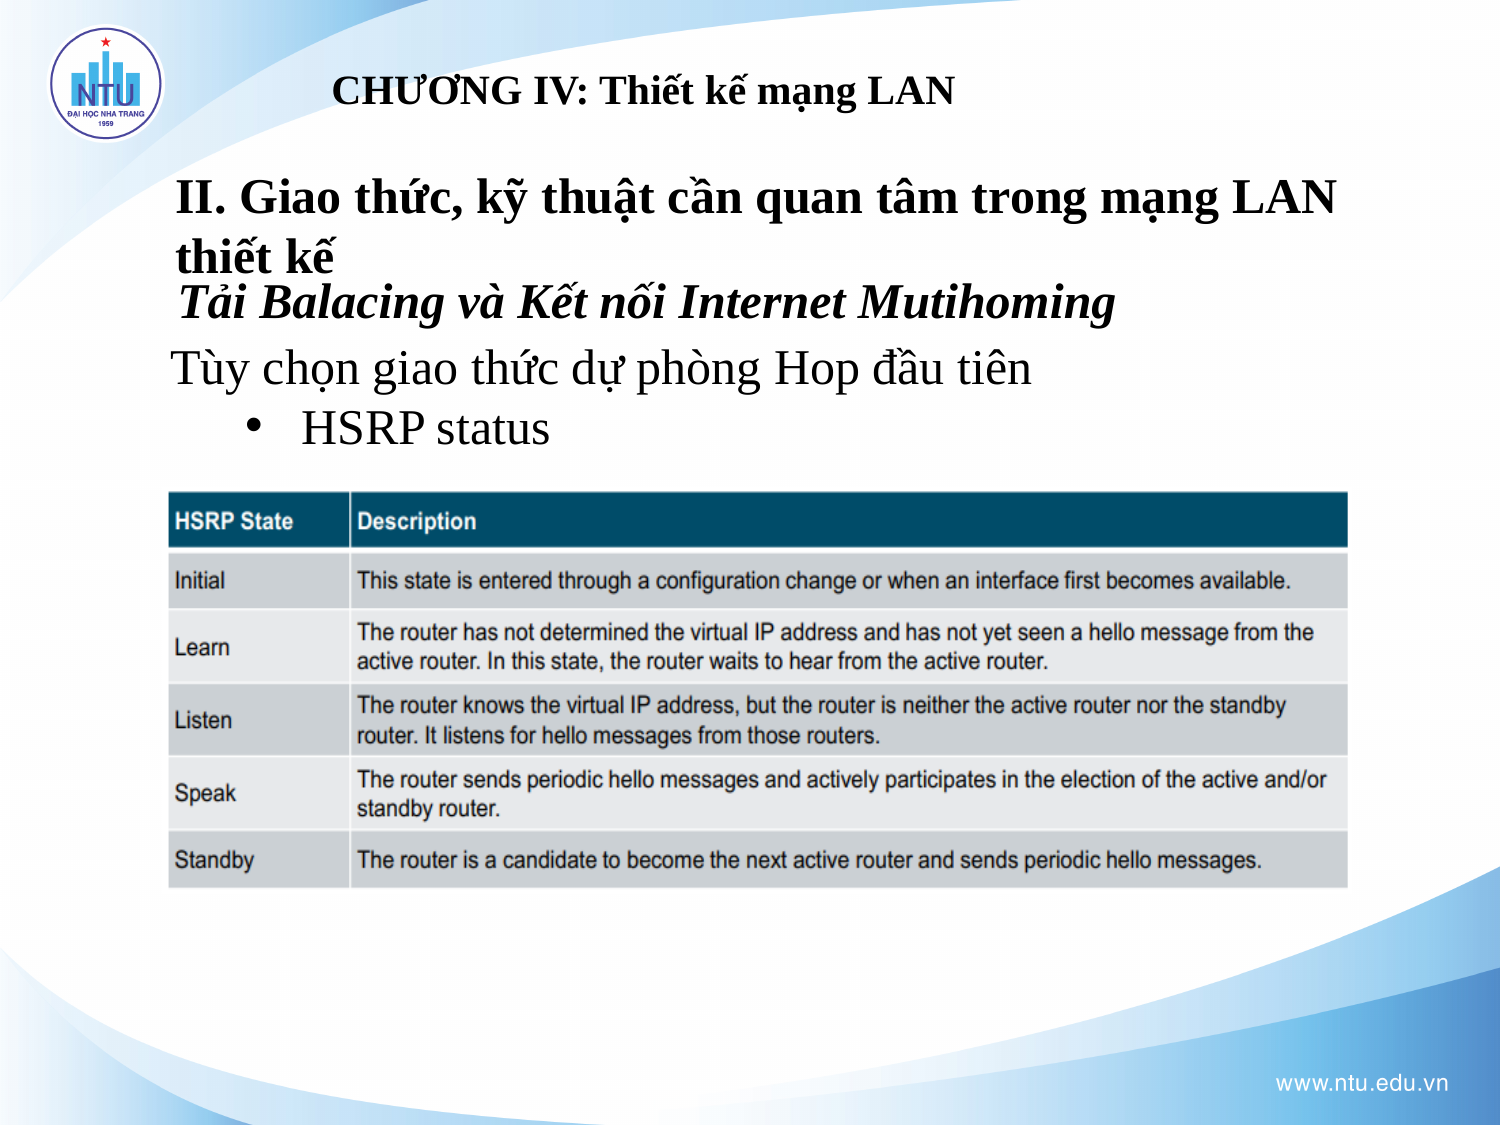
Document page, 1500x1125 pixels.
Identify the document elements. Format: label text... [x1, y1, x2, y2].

picture [0, 0, 1500, 1125]
text_box Tải Balacing và Kết nối Internet Mutihoming [162, 231, 1363, 337]
title CHƯƠNG IV: Thiết kế mạng LAN [187, 37, 1100, 138]
text_box Tùy chọn giao thức dự phòng Hop đầu tiên HSRP status [155, 326, 1331, 627]
text_box II. Giao thức, kỹ thuật cần quan tâm trong mạng LAN thiết kế [160, 155, 1448, 291]
